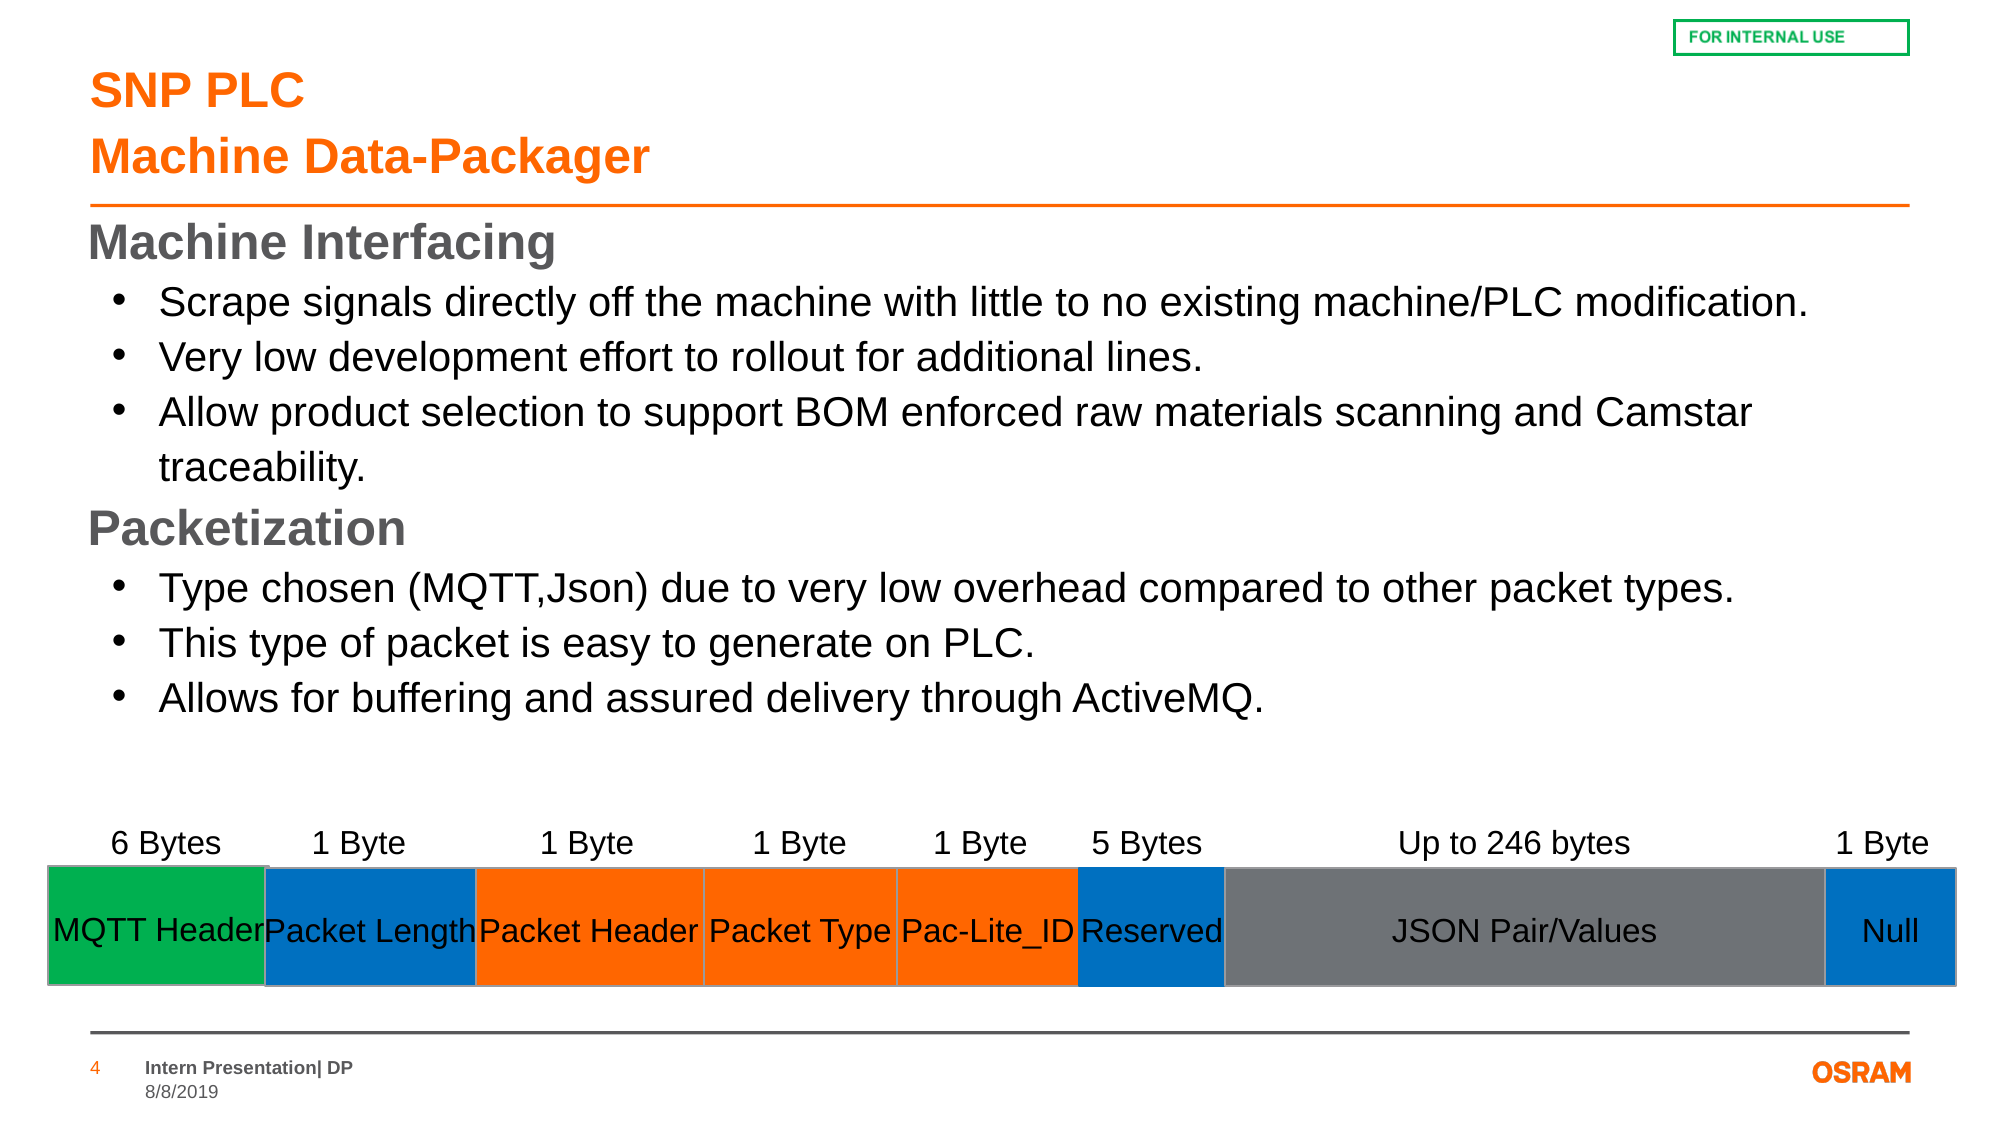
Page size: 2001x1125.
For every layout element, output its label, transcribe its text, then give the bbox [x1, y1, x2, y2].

text_box 1 Byte [296, 810, 422, 869]
text_box Reserved [1079, 867, 1224, 986]
text_box Machine Interfacing Scrape signals directly off the machine with little to no existing machine/PLC modification. Very low development effort to rollout for additional lines. Allow product selection to support BOM enforced raw materials scanning and Camstar traceability. Packetization Type chosen (MQTT,Json) due to very low overhead compared to other packet types. This type of packet is easy to generate on PLC. Allows for buffering and assured delivery through ActiveMQ. [87, 203, 1910, 775]
text_box Packet Type [703, 867, 897, 986]
text_box Up to 246 bytes [1379, 810, 1650, 869]
title SNP PLC Machine Data-Packager [89, 114, 1854, 184]
text_box 1 Byte [524, 810, 650, 869]
text_box 1 Byte [736, 810, 863, 869]
text_box Pac-Lite_ID [897, 867, 1079, 986]
text_box 1 Byte [917, 810, 1044, 869]
text_box JSON Pair/Values [1224, 867, 1825, 986]
picture [1673, 19, 1910, 56]
text_box 1 Byte [1809, 810, 1957, 869]
text_box Packet Header [476, 867, 703, 986]
text_box 5 Bytes [1073, 810, 1221, 869]
text_box 6 Bytes [76, 810, 256, 869]
text_box Null [1825, 869, 1957, 986]
text_box Packet Length [264, 867, 476, 986]
slide_number [142, 1054, 1517, 1081]
text_box MQTT Header [48, 865, 270, 986]
